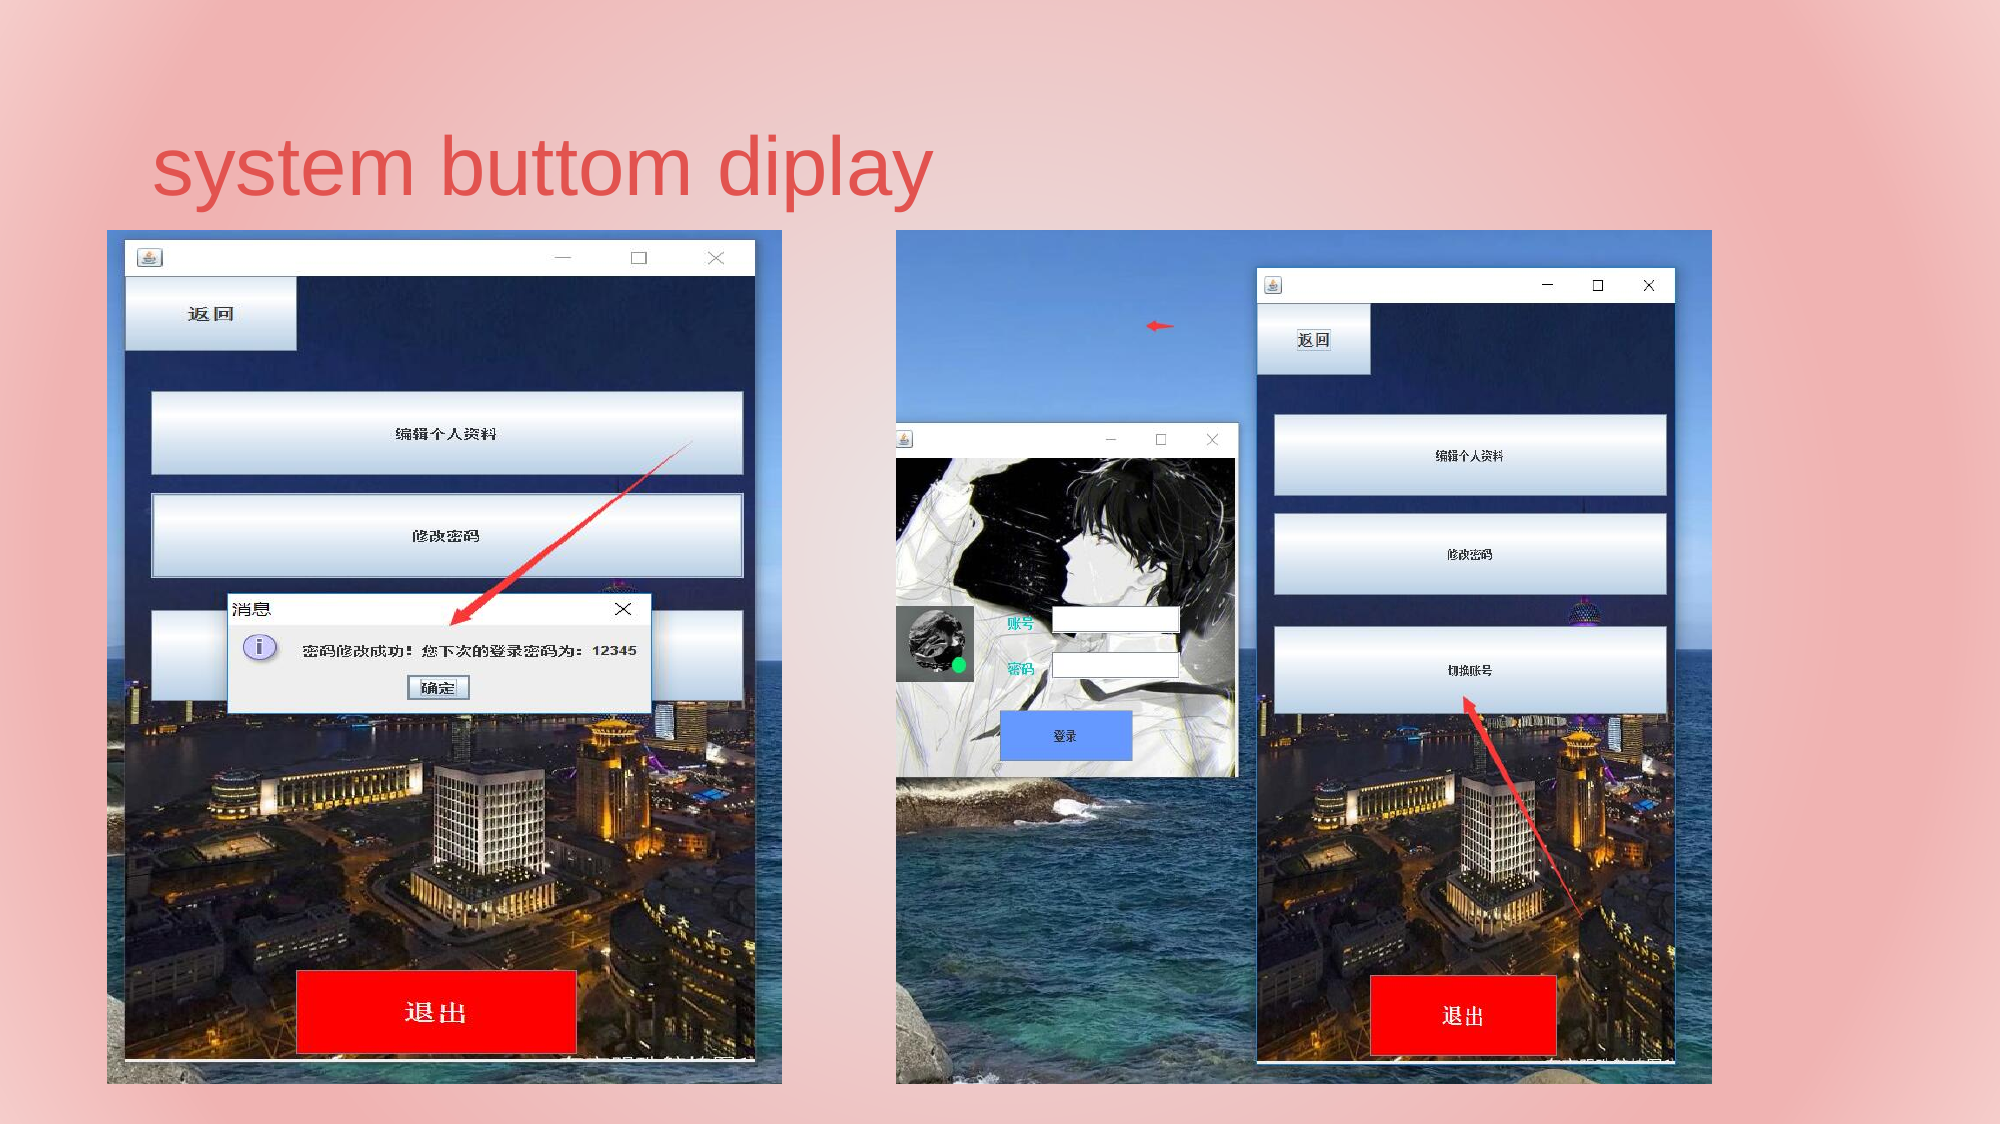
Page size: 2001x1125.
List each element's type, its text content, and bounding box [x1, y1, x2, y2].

title system buttom diplay [137, 59, 1863, 278]
picture [0, 0, 2001, 1125]
